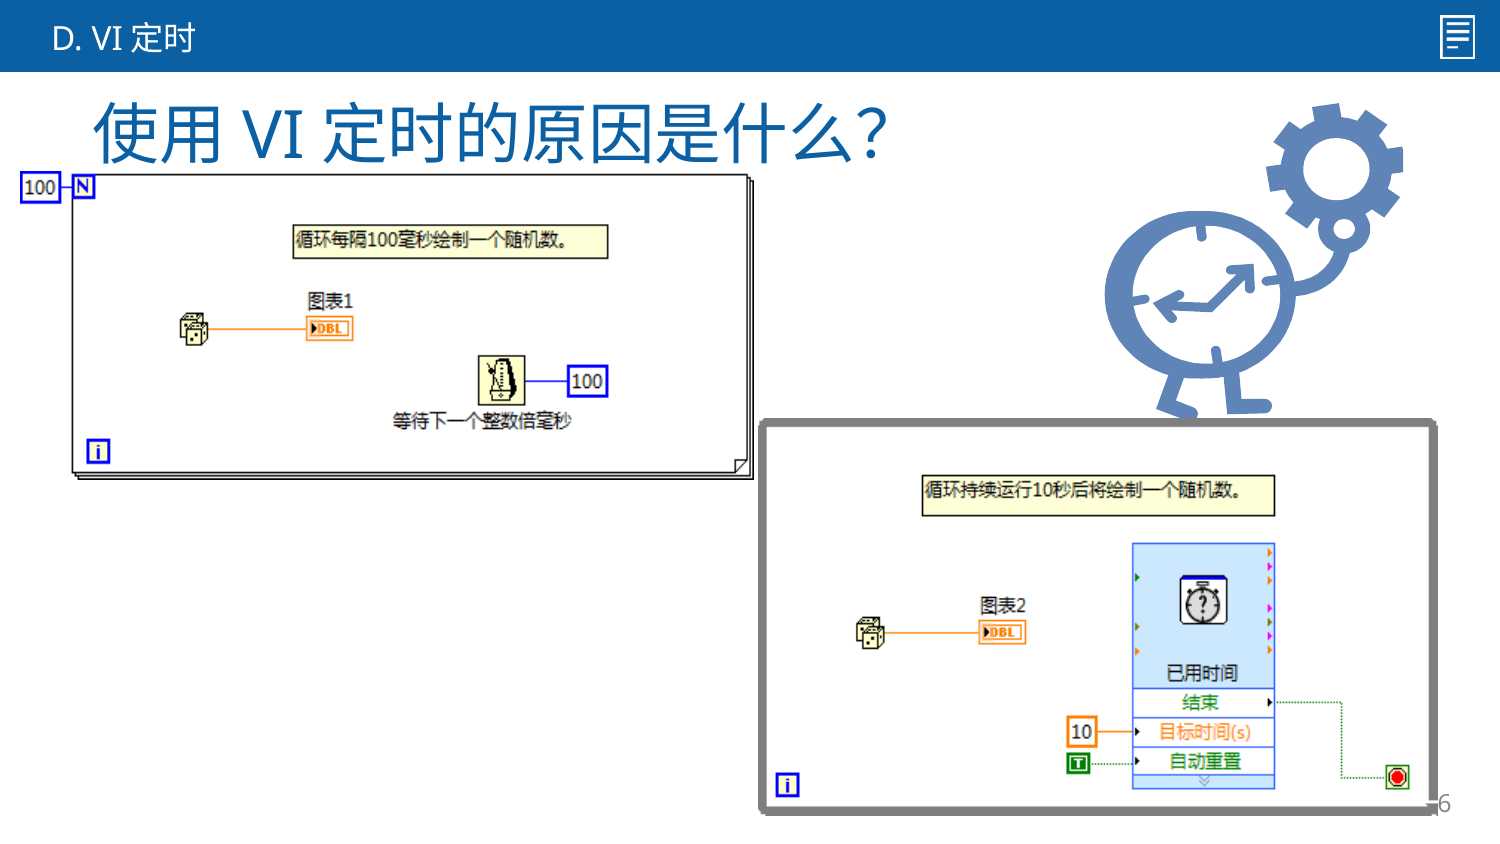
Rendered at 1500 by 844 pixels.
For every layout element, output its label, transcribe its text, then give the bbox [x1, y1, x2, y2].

slide_number 16 [1400, 782, 1475, 828]
list 使用VI定时的原因是什么？ [78, 84, 1366, 282]
picture [20, 171, 754, 481]
picture [1440, 15, 1475, 59]
list D. VI定时 [35, 9, 1113, 63]
picture [758, 102, 1439, 816]
